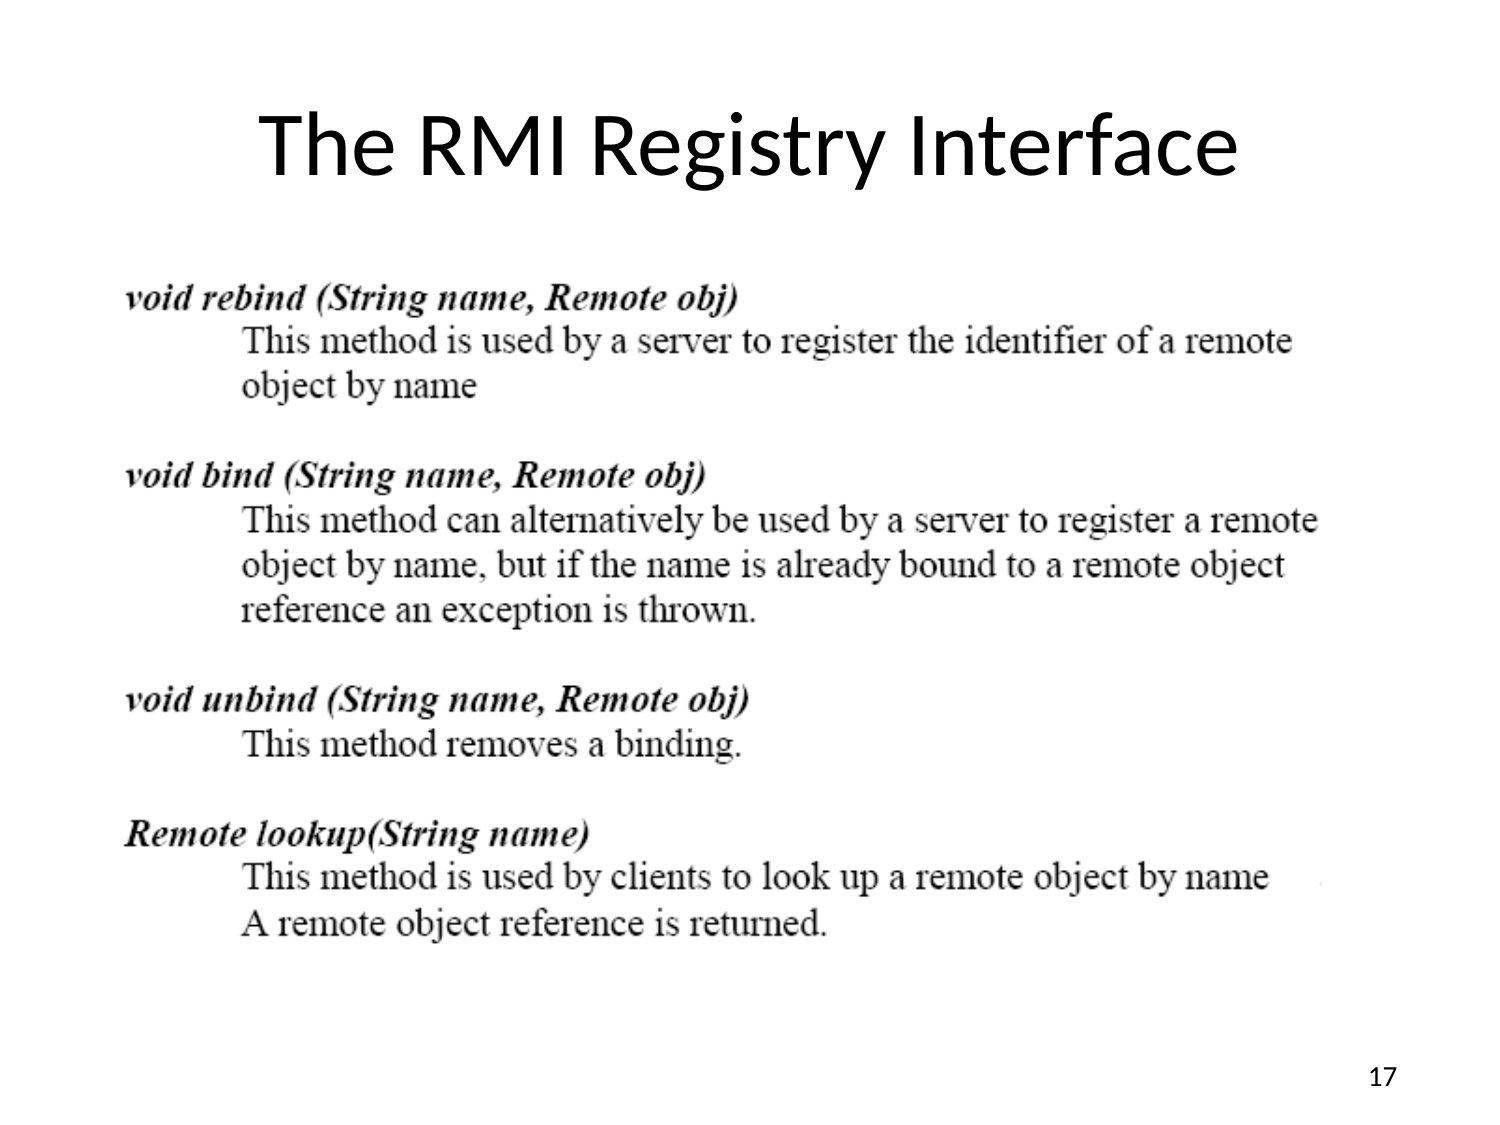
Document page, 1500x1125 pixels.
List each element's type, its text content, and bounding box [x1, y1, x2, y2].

text_box 17 [1099, 1050, 1413, 1100]
title The RMI Registry Interface [75, 45, 1425, 233]
picture [104, 262, 1395, 984]
